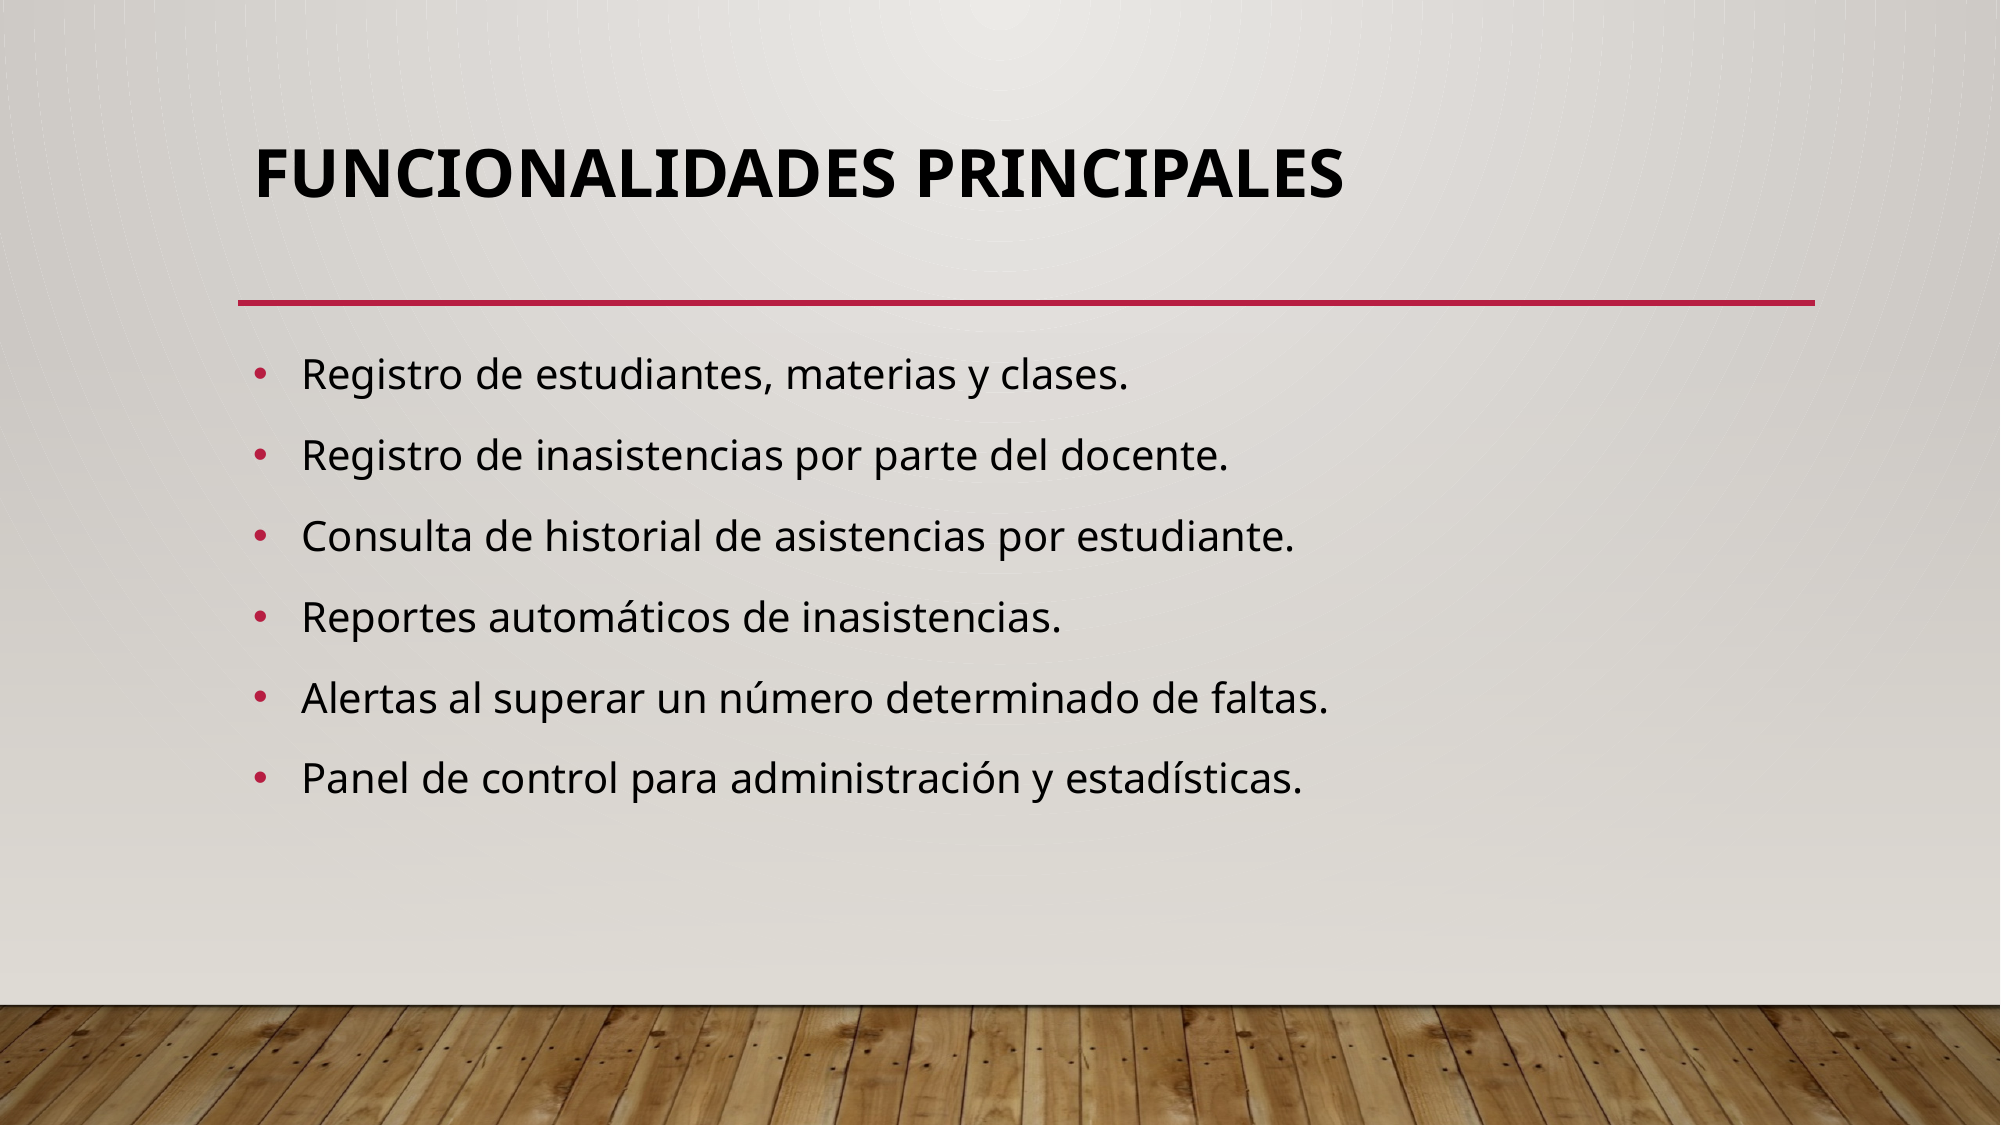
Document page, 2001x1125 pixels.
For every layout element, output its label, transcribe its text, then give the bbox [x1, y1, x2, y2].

list Registro de estudiantes, materias y clases. Registro de inasistencias por parte del docente. Consulta de historial de asistencias por estudiante. Reportes automáticos de inasistencias. Alertas al superar un número determinado de faltas. Panel de control para administración y estadísticas. [238, 330, 1814, 897]
title Funcionalidades Principales [238, 131, 1814, 305]
picture [0, 1005, 2000, 1125]
